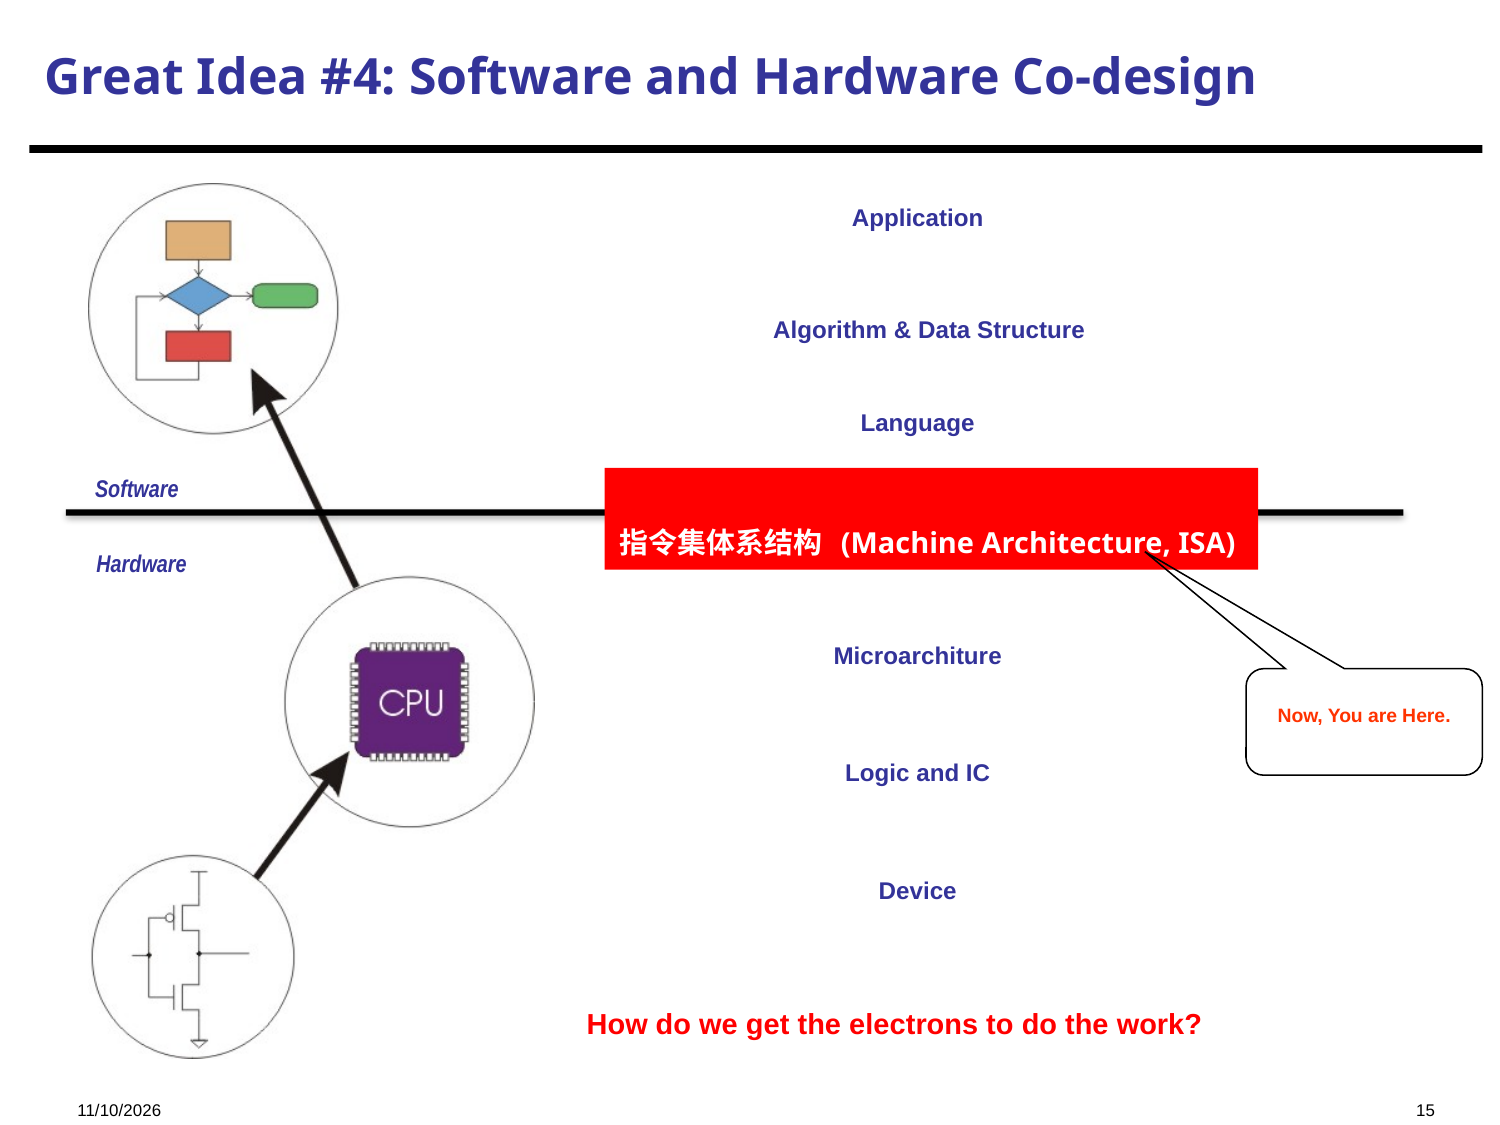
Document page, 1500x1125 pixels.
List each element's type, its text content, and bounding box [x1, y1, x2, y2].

text_box Microarchiture [818, 604, 1017, 677]
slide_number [62, 1072, 438, 1113]
text_box [540, 509, 604, 516]
text_box Language [845, 372, 990, 444]
title Great Idea #4: Software and Hardware Co-design [29, 11, 1480, 138]
text_box Device [863, 839, 972, 912]
text_box 指令集体系结构 (Machine Architecture, ISA) [604, 467, 1259, 570]
text_box Logic and IC [830, 722, 1006, 794]
text_box Now, You are Here. [1144, 551, 1483, 776]
slide_number 15 [999, 1072, 1451, 1113]
text_box Application [837, 166, 999, 239]
text_box [1259, 509, 1404, 516]
text_box [65, 509, 83, 516]
text_box How do we get the electrons to do the work? [571, 964, 1219, 1048]
picture [88, 183, 536, 1059]
text_box Algorithm & Data Structure [758, 278, 1101, 351]
